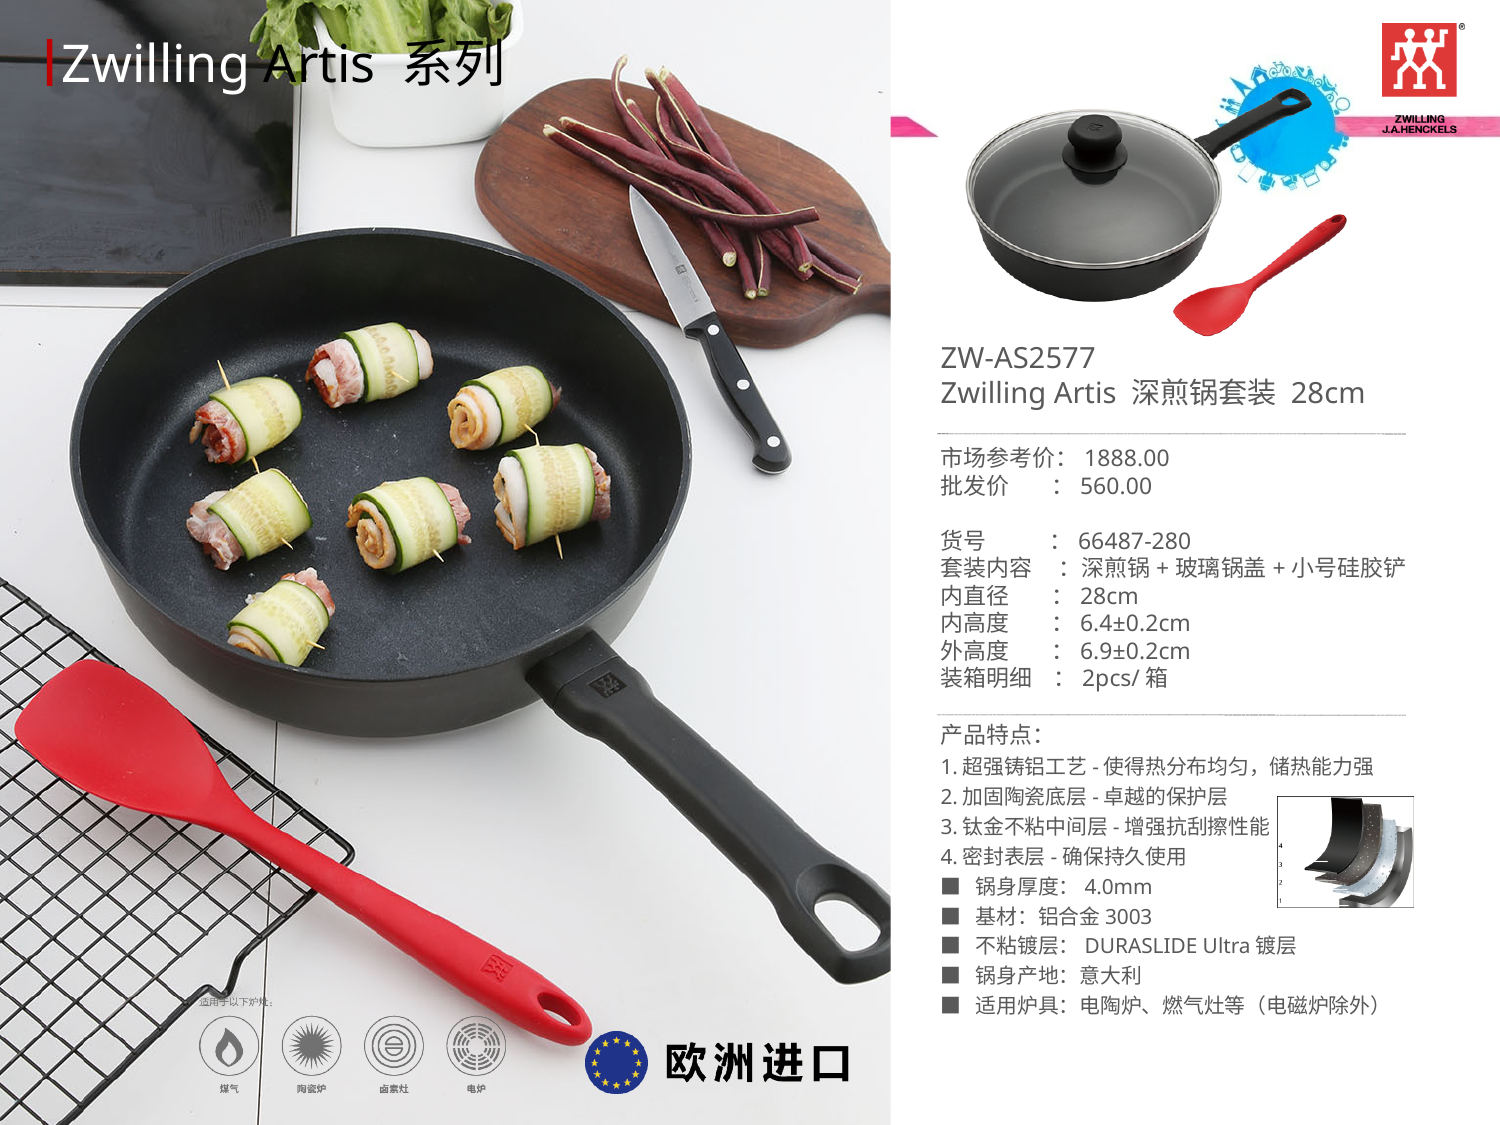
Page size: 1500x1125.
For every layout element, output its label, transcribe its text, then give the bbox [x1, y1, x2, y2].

picture [0, 0, 1500, 1125]
text_box ZW-AS2577 Zwilling Artis 深煎锅套装 28cm 市场参考价：1888.00 批发价 ：560.00 货号 ：66487-280 套装内容 ：深煎锅+玻璃锅盖+小号硅胶铲 内直径 ：28cm 内高度 ：6.4±0.2cm 外高度 ：6.9±0.2cm 装箱明细 ：2pcs/箱 产品特点： 1.超强铸铝工艺-使得热分布均匀，储热能力强 2.加固陶瓷底层-卓越的保护层 3.钛金不粘中间层-增强抗刮擦性能 4.密封表层-确保持久使用 ■ 锅身厚度：4.0mm ■ 基材：铝合金3003 ■ 不粘镀层：DURASLIDE Ultra镀层 ■ 锅身产地：意大利 ■ 适用炉具：电陶炉、燃气灶等（电磁炉除外） [925, 331, 1477, 1026]
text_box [46, 23, 633, 102]
